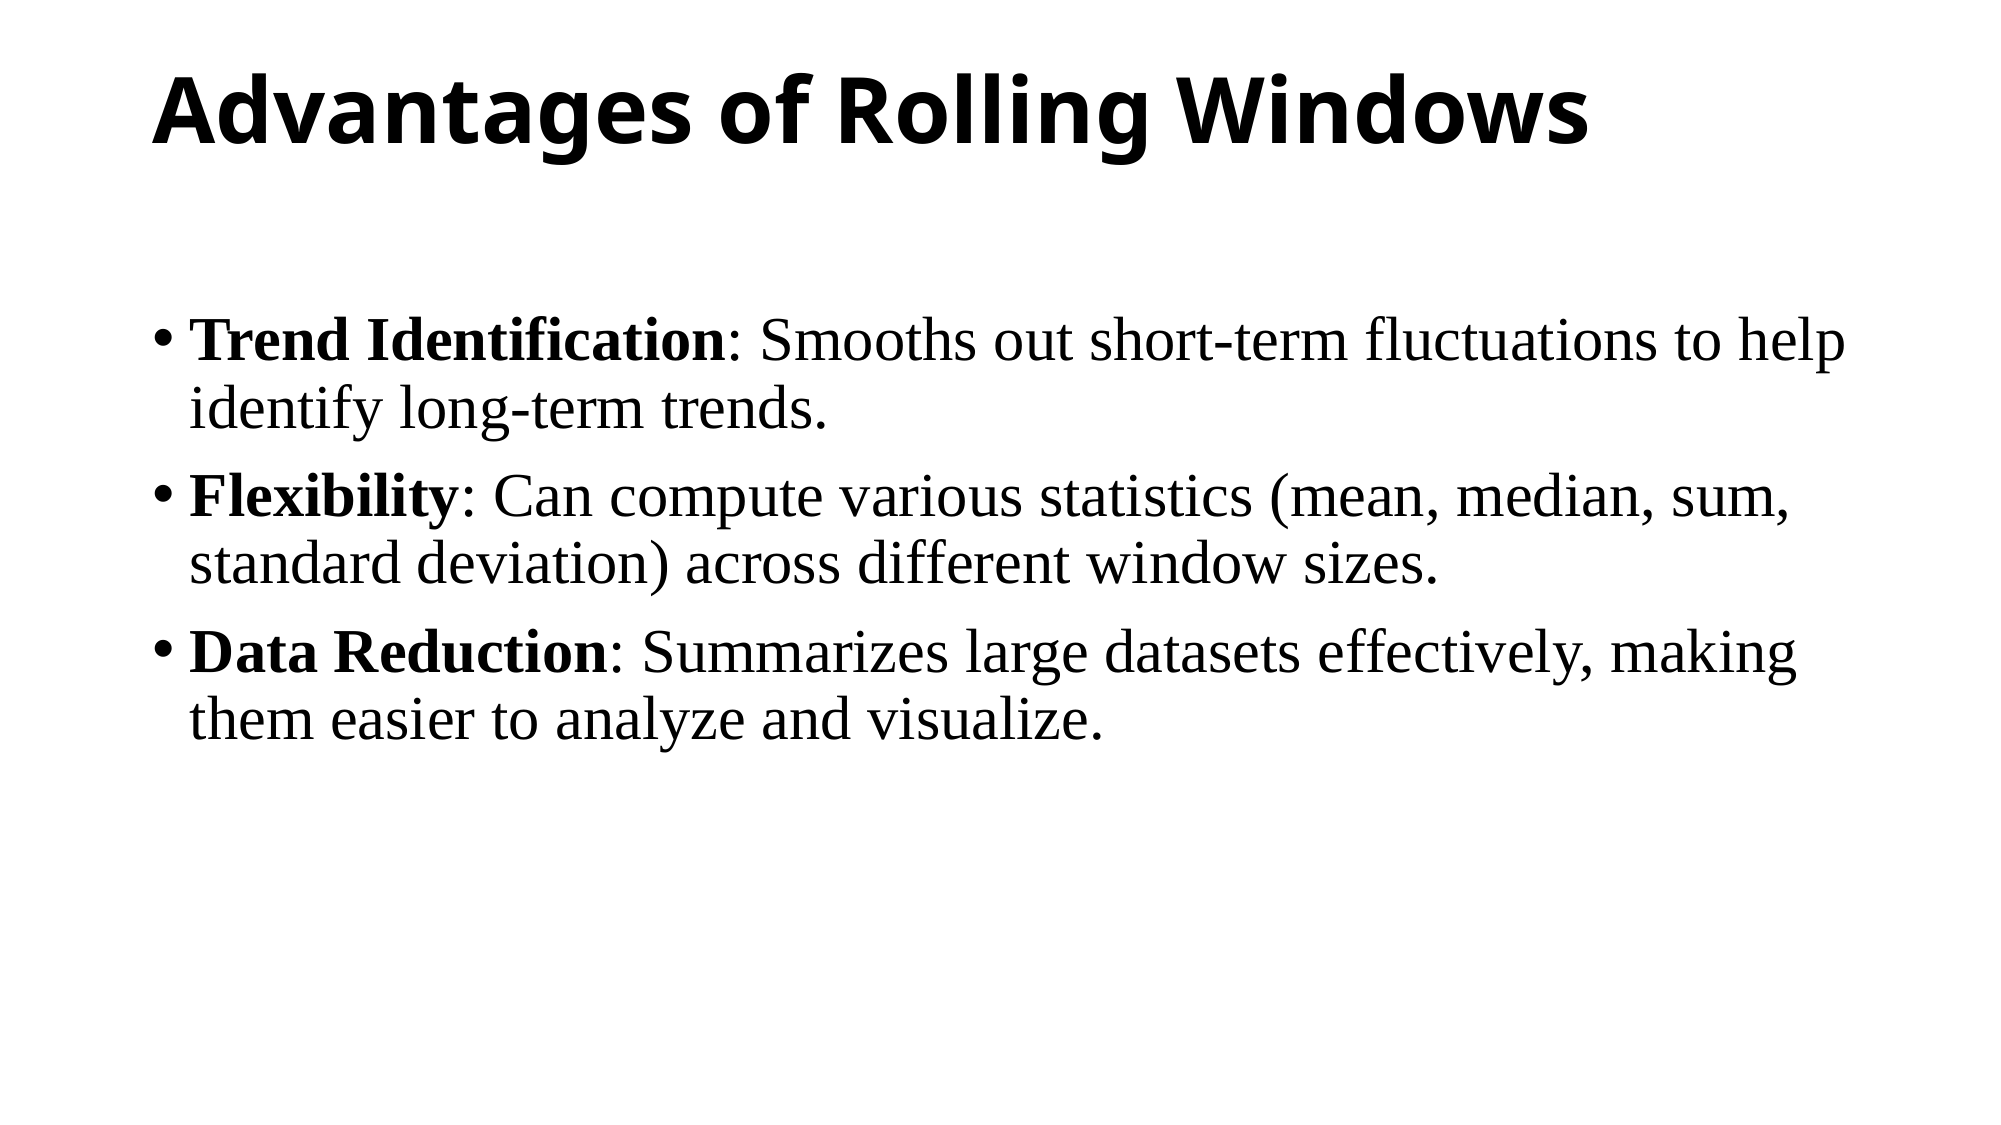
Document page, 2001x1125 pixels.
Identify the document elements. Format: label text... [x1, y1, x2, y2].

title Advantages of Rolling Windows [137, 59, 1863, 278]
list Trend Identification: Smooths out short-term fluctuations to help identify long-term trends. Flexibility: Can compute various statistics (mean, median, sum, standard deviation) across different window sizes. Data Reduction: Summarizes large datasets effectively, making them easier to analyze and visualize. [137, 299, 1863, 1014]
